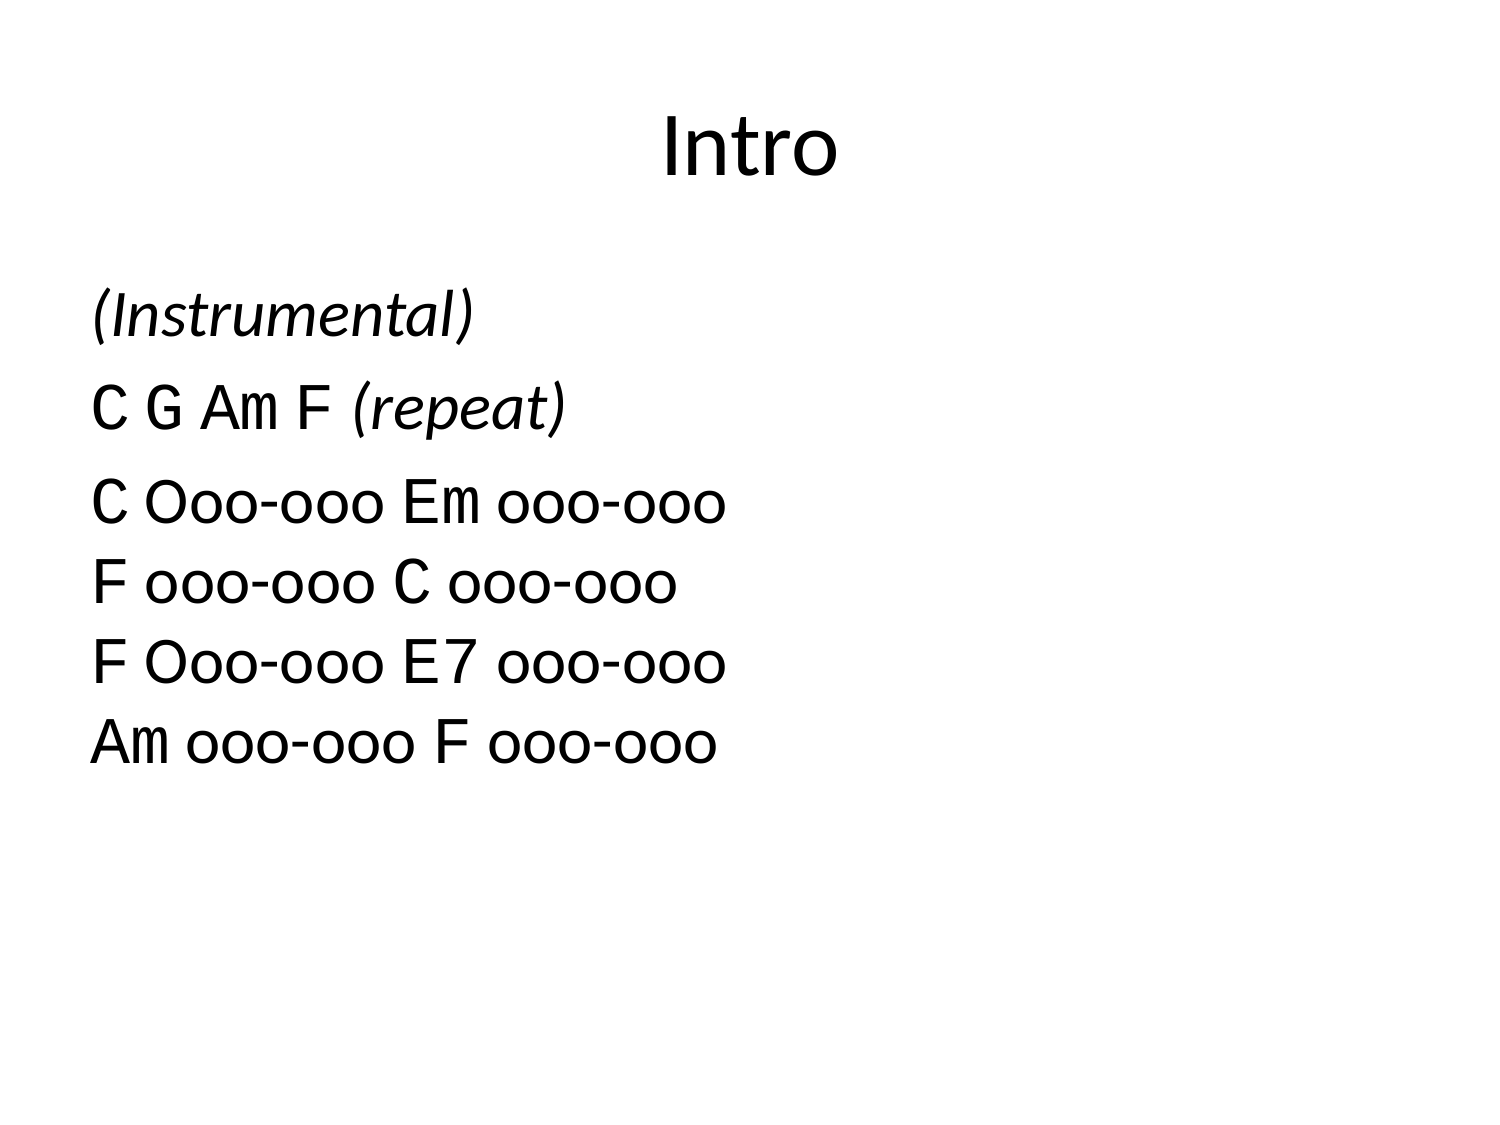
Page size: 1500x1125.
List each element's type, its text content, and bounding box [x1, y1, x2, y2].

list (Instrumental) C G Am F (repeat) C Ooo-ooo Em ooo-ooo F ooo-ooo C ooo-ooo F Ooo-ooo E7 ooo-ooo Am ooo-ooo F ooo-ooo [75, 262, 1425, 1005]
title Intro [75, 45, 1425, 233]
